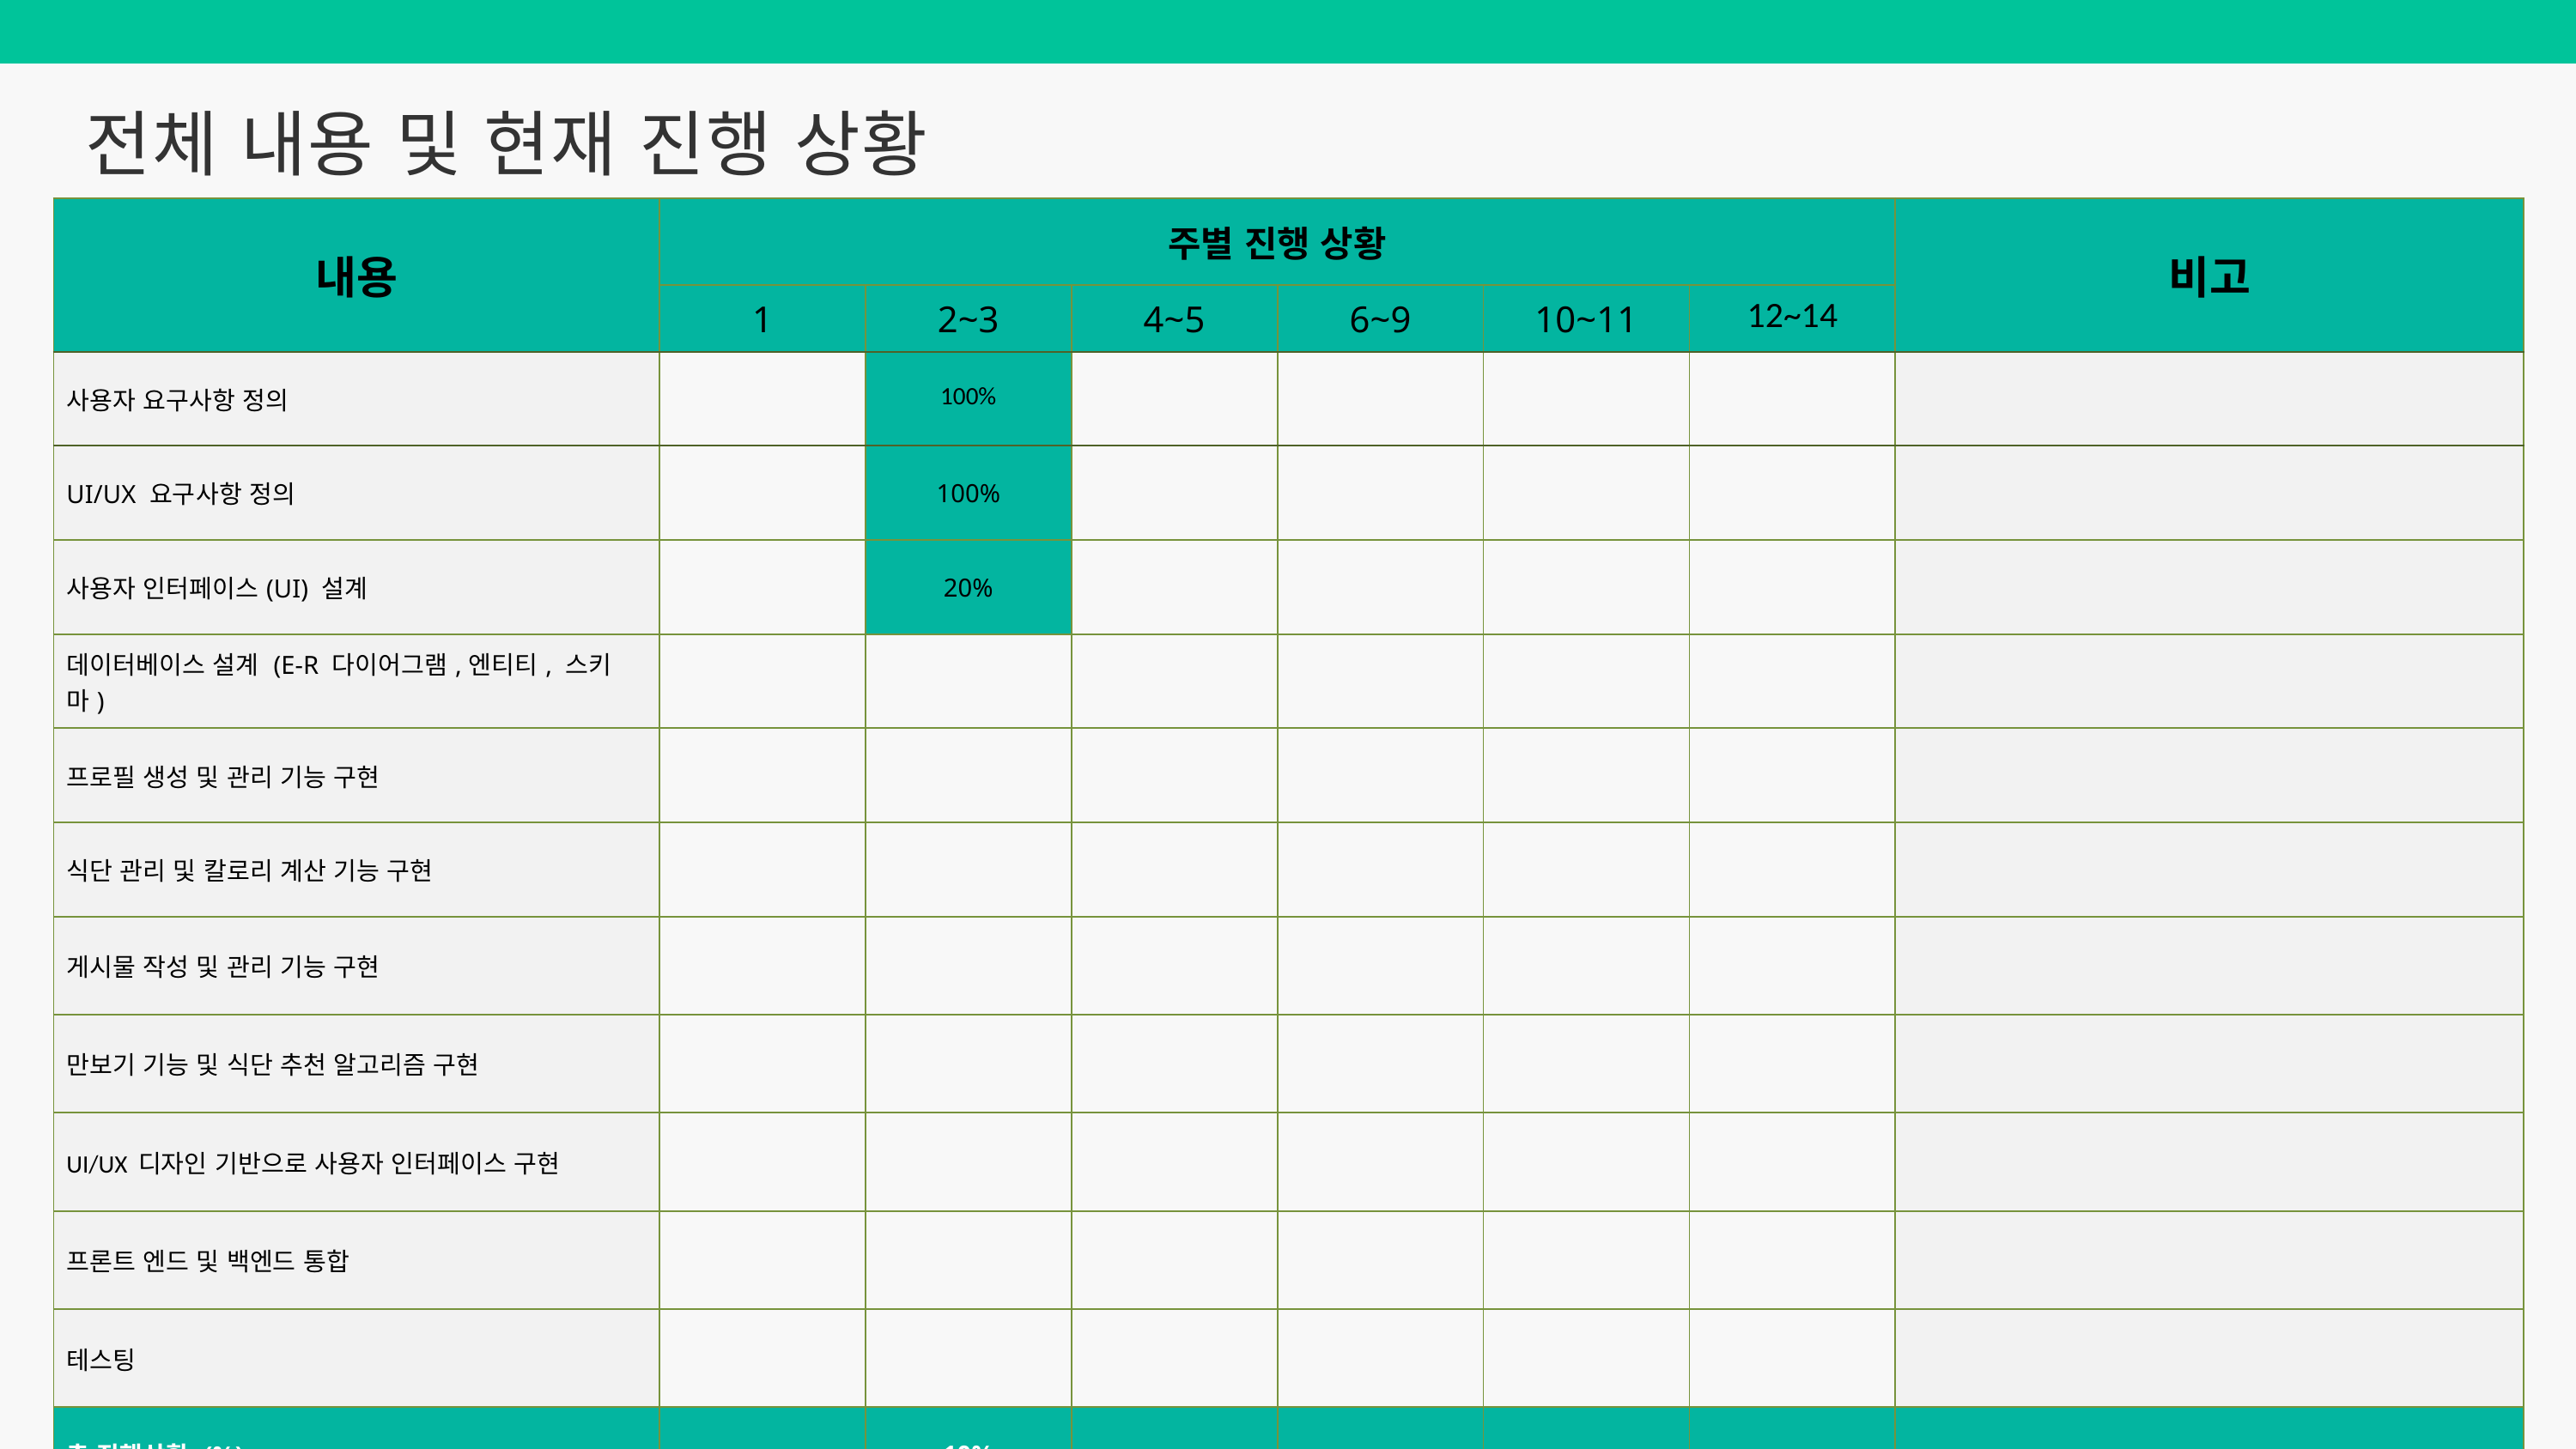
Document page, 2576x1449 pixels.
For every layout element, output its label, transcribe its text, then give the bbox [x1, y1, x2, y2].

text_box 전체 내용 및 현재 진행 상황 [85, 133, 2133, 185]
table_cell 10% [866, 1408, 1071, 1449]
table_cell [1279, 446, 1483, 539]
table_cell [866, 1310, 1071, 1406]
table_cell [1690, 1310, 1894, 1406]
table_cell [866, 823, 1071, 916]
table_cell 2~3 [866, 286, 1071, 351]
table_cell [1896, 1310, 2523, 1406]
table_cell 사용자 요구사항 정의 [54, 353, 659, 445]
table_cell [1072, 1016, 1277, 1112]
table_cell [1896, 918, 2523, 1014]
table_cell [660, 729, 865, 822]
table_cell [1072, 918, 1277, 1014]
table_cell [660, 1408, 865, 1449]
table_cell [866, 1113, 1071, 1210]
table_cell [1072, 635, 1277, 727]
table_cell [1279, 1310, 1483, 1406]
table_cell [1896, 1113, 2523, 1210]
table_cell 사용자 인터페이스(UI) 설계 [54, 541, 659, 634]
table_cell 10~11 [1484, 286, 1689, 351]
table_cell UI/UX 요구사항 정의 [54, 446, 659, 539]
table_cell [1072, 823, 1277, 916]
table_cell [1484, 1212, 1689, 1308]
table_cell [1484, 446, 1689, 539]
table_cell UI/UX 디자인 기반으로 사용자 인터페이스 구현 [54, 1113, 659, 1210]
table_cell 프로필 생성 및 관리 기능 구현 [54, 729, 659, 822]
table_cell [866, 918, 1071, 1014]
table_cell [1484, 353, 1689, 445]
table_cell [1484, 1113, 1689, 1210]
table_cell [1690, 1408, 1894, 1449]
table_cell [1690, 1113, 1894, 1210]
table_header 주별 진행 상황 [660, 199, 1894, 284]
table_cell [866, 1016, 1071, 1112]
table_cell 100% [866, 446, 1071, 539]
table_cell [1690, 918, 1894, 1014]
table_cell [1896, 635, 2523, 727]
table_cell [1896, 1212, 2523, 1308]
table_cell 12~14 [1690, 286, 1894, 351]
table_cell [866, 1212, 1071, 1308]
table_cell [1690, 823, 1894, 916]
table_cell [1690, 635, 1894, 727]
table_cell 게시물 작성 및 관리 기능 구현 [54, 918, 659, 1014]
table_cell [1690, 353, 1894, 445]
table_cell [1484, 1310, 1689, 1406]
table_cell [1484, 1408, 1689, 1449]
table_cell [1896, 353, 2523, 445]
table_cell [1072, 541, 1277, 634]
table_cell [660, 1016, 865, 1112]
table_cell [660, 635, 865, 727]
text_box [0, 0, 2576, 64]
table_cell 테스팅 [54, 1310, 659, 1406]
table_cell [1279, 1113, 1483, 1210]
table_cell [660, 1113, 865, 1210]
table_cell 1 [660, 286, 865, 351]
table_cell [1896, 1408, 2523, 1449]
table_cell [1690, 1212, 1894, 1308]
table_cell [1279, 353, 1483, 445]
table_cell [1072, 1408, 1277, 1449]
table_cell 프론트 엔드 및 백엔드 통합 [54, 1212, 659, 1308]
table_cell [660, 541, 865, 634]
table_cell [1279, 918, 1483, 1014]
table_cell [660, 1212, 865, 1308]
table_cell [1896, 729, 2523, 822]
table_cell [1279, 823, 1483, 916]
table_cell [1279, 541, 1483, 634]
table_cell [1279, 1212, 1483, 1308]
table_cell 100% [866, 353, 1071, 445]
table_cell [1484, 729, 1689, 822]
table_cell 4~5 [1072, 286, 1277, 351]
table_cell [660, 353, 865, 445]
table_cell [1072, 729, 1277, 822]
table_cell 데이터베이스 설계 (E-R 다이어그램,엔티티, 스키마) [54, 635, 659, 727]
table_cell [660, 823, 865, 916]
table_cell [1072, 1212, 1277, 1308]
table_cell [1896, 541, 2523, 634]
table_cell [1690, 729, 1894, 822]
table_cell [1896, 1016, 2523, 1112]
table_cell [1484, 1016, 1689, 1112]
table_cell 만보기 기능 및 식단 추천 알고리즘 구현 [54, 1016, 659, 1112]
table_cell [1896, 823, 2523, 916]
table_cell [1690, 446, 1894, 539]
table_cell [1279, 1408, 1483, 1449]
table_cell [1279, 635, 1483, 727]
table_cell [1072, 1113, 1277, 1210]
table_cell [1484, 823, 1689, 916]
table_cell [866, 635, 1071, 727]
table_header 비고 [1896, 199, 2523, 351]
table_cell [1484, 541, 1689, 634]
table_cell [1484, 918, 1689, 1014]
table_header 내용 [54, 199, 659, 351]
table_cell 6~9 [1279, 286, 1483, 351]
table_cell [1484, 635, 1689, 727]
table_cell [1279, 729, 1483, 822]
table_cell [866, 729, 1071, 822]
table_cell 식단 관리 및 칼로리 계산 기능 구현 [54, 823, 659, 916]
table_cell [1072, 1310, 1277, 1406]
table_cell [1690, 1016, 1894, 1112]
table_cell [1279, 1016, 1483, 1112]
table_cell [1896, 446, 2523, 539]
table_cell [660, 918, 865, 1014]
table_cell [660, 446, 865, 539]
table_cell [1690, 541, 1894, 634]
table_cell 20% [866, 541, 1071, 634]
table_cell 총 진행상황 (%) [54, 1408, 659, 1449]
table_cell [1072, 446, 1277, 539]
table_cell [660, 1310, 865, 1406]
table_cell [1072, 353, 1277, 445]
